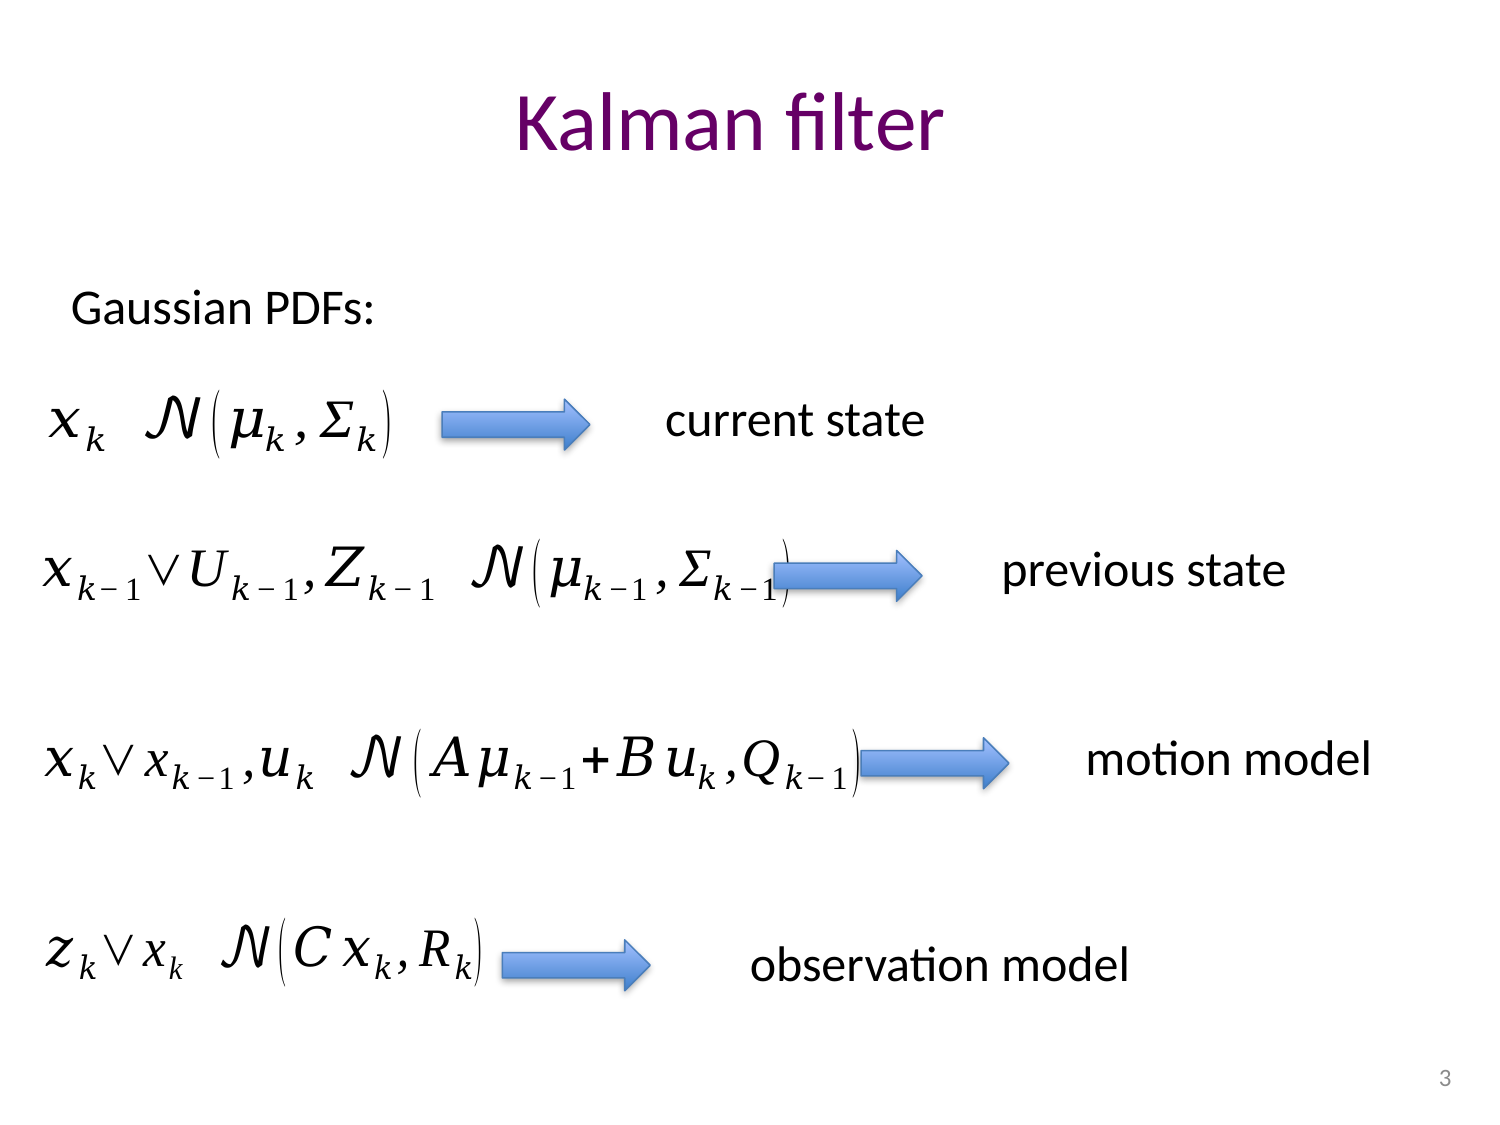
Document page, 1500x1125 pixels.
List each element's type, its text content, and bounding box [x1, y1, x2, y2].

slide_number 3 [1116, 1046, 1467, 1107]
text_box current state [650, 379, 956, 462]
text_box motion model [1070, 717, 1401, 801]
text_box Gaussian PDFs: [55, 266, 443, 350]
text_box previous state [986, 528, 1370, 612]
text_box [860, 737, 1010, 790]
text_box [441, 398, 591, 451]
text_box [501, 939, 651, 992]
text_box observation model [734, 923, 1154, 1007]
text_box [773, 549, 923, 603]
title Kalman filter [55, 23, 1406, 211]
